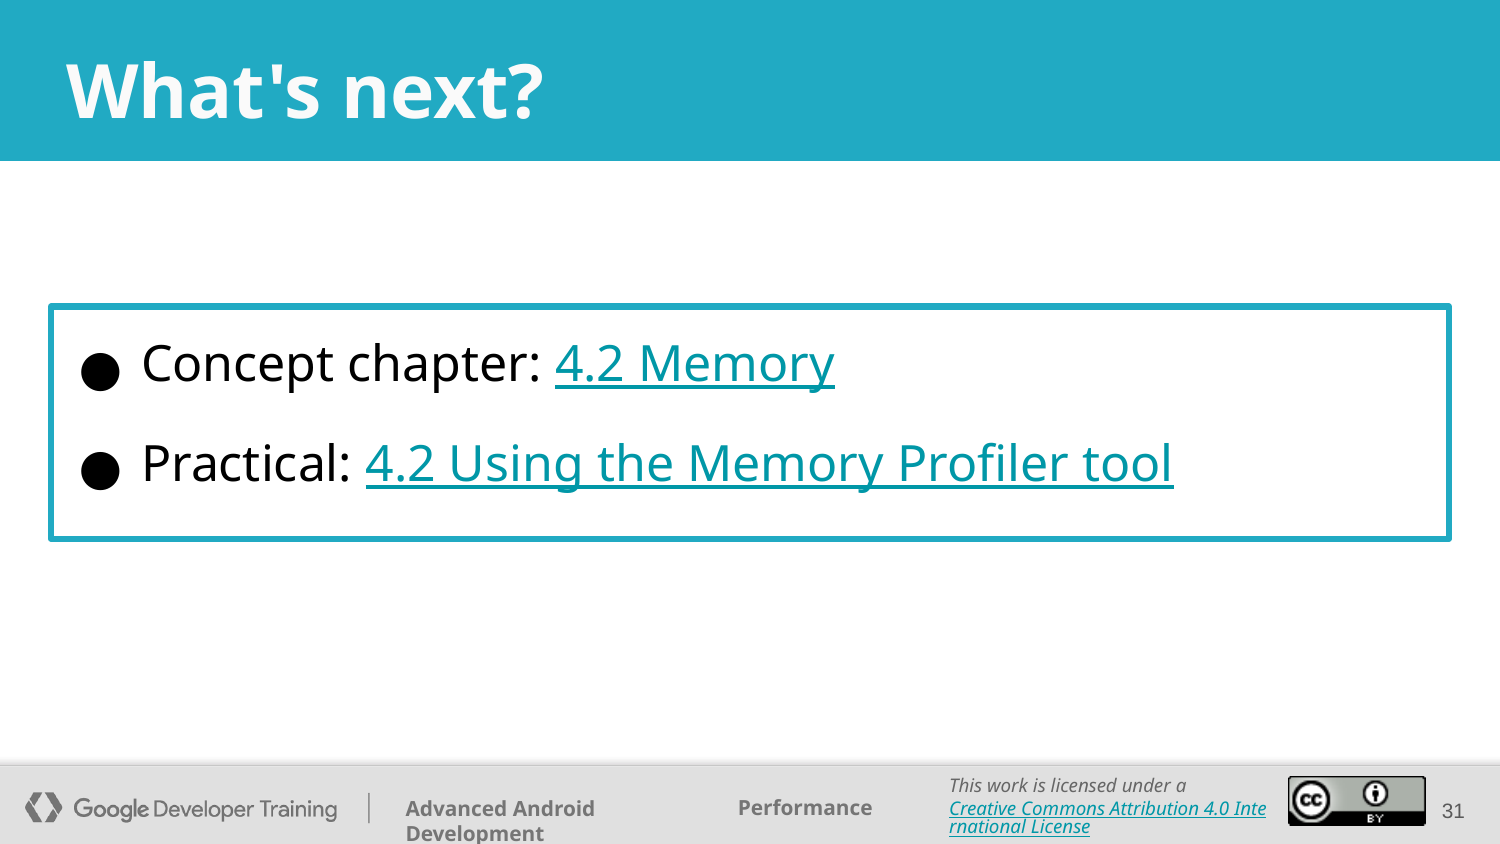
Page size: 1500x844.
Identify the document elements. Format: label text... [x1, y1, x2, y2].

picture [0, 161, 1500, 844]
slide_number ‹#› [1389, 777, 1480, 842]
title What's next? [51, 28, 1449, 122]
text_box Concept chapter: 4.2 Memory Practical: 4.2 Using the Memory Profiler tool [51, 306, 1449, 539]
